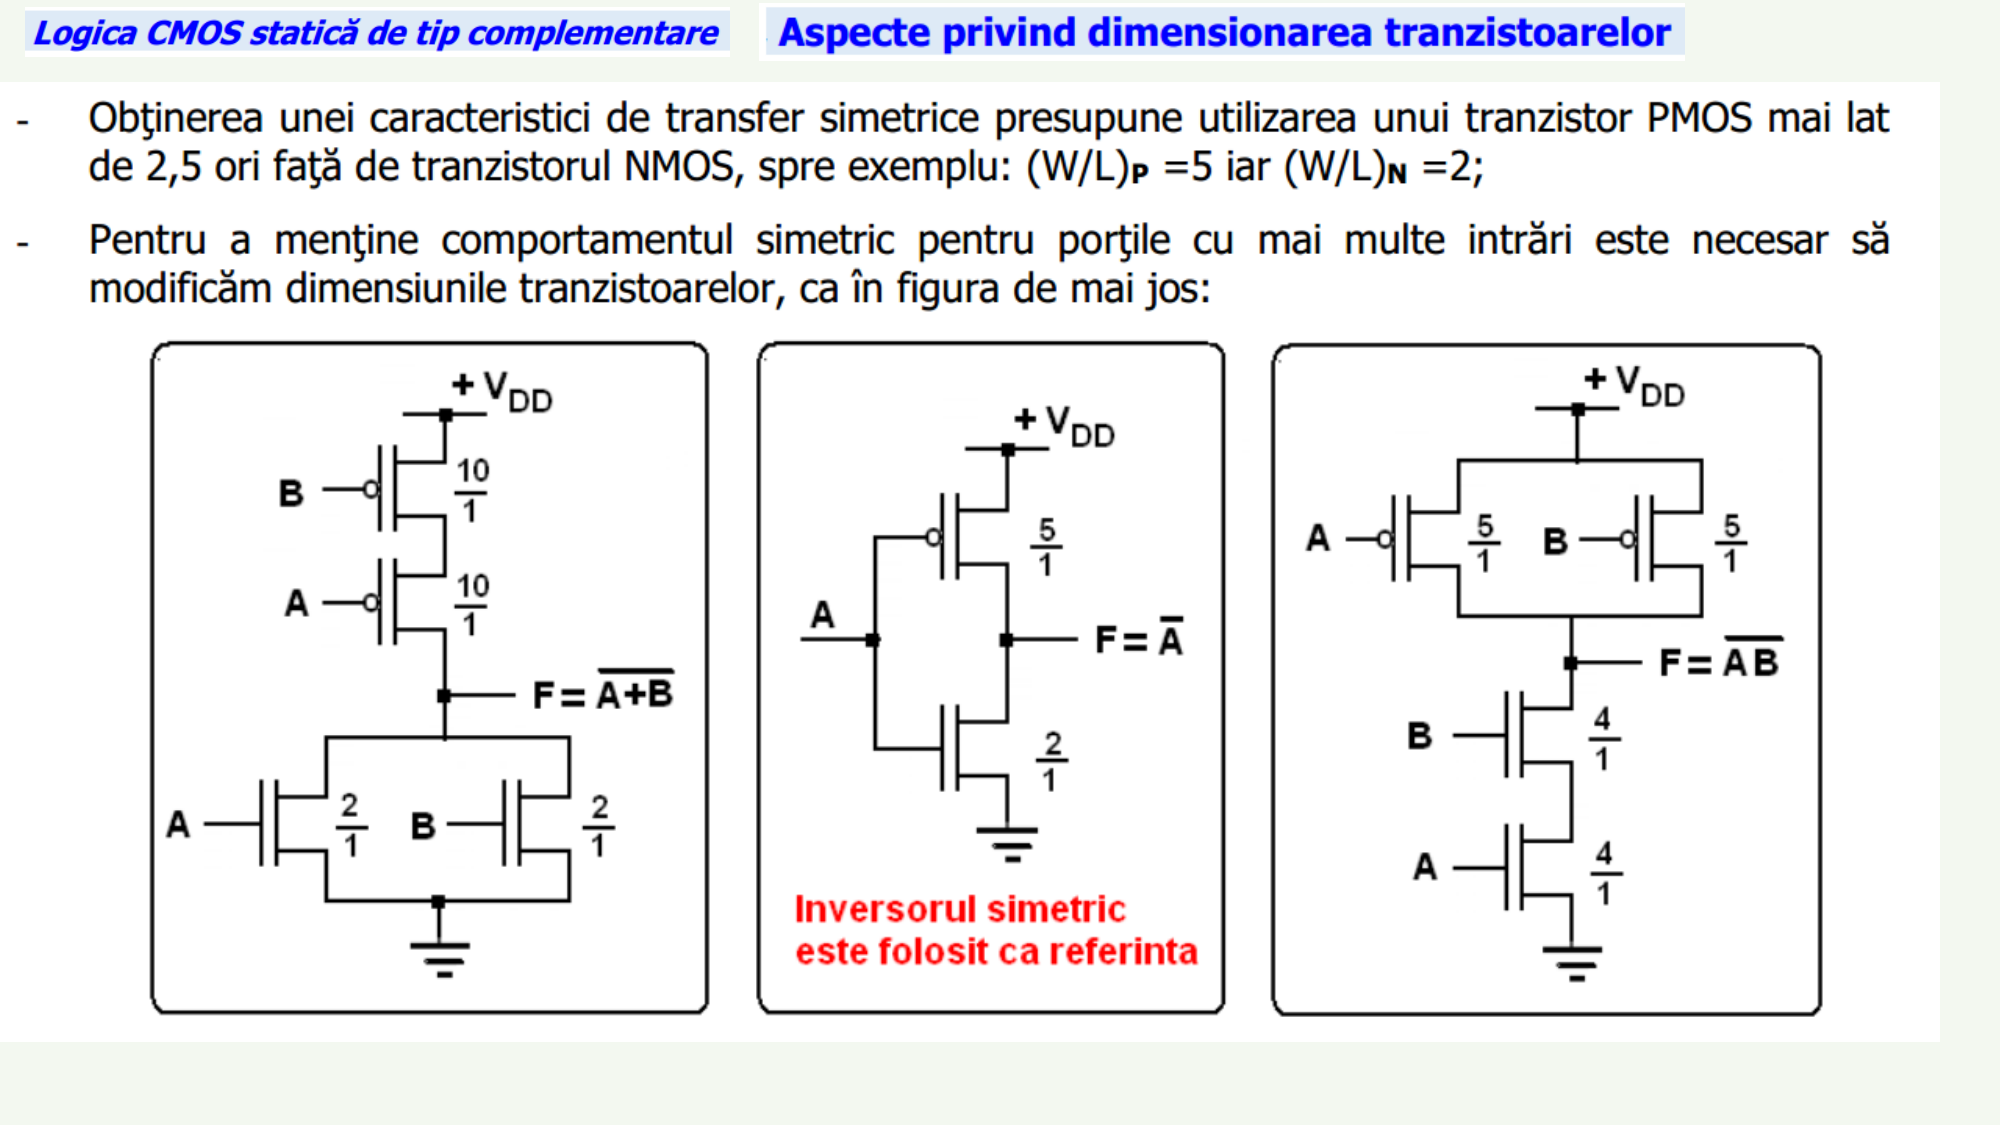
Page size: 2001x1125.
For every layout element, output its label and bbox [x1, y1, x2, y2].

picture [0, 82, 1940, 1042]
picture [24, 7, 730, 57]
picture [759, 3, 1685, 61]
